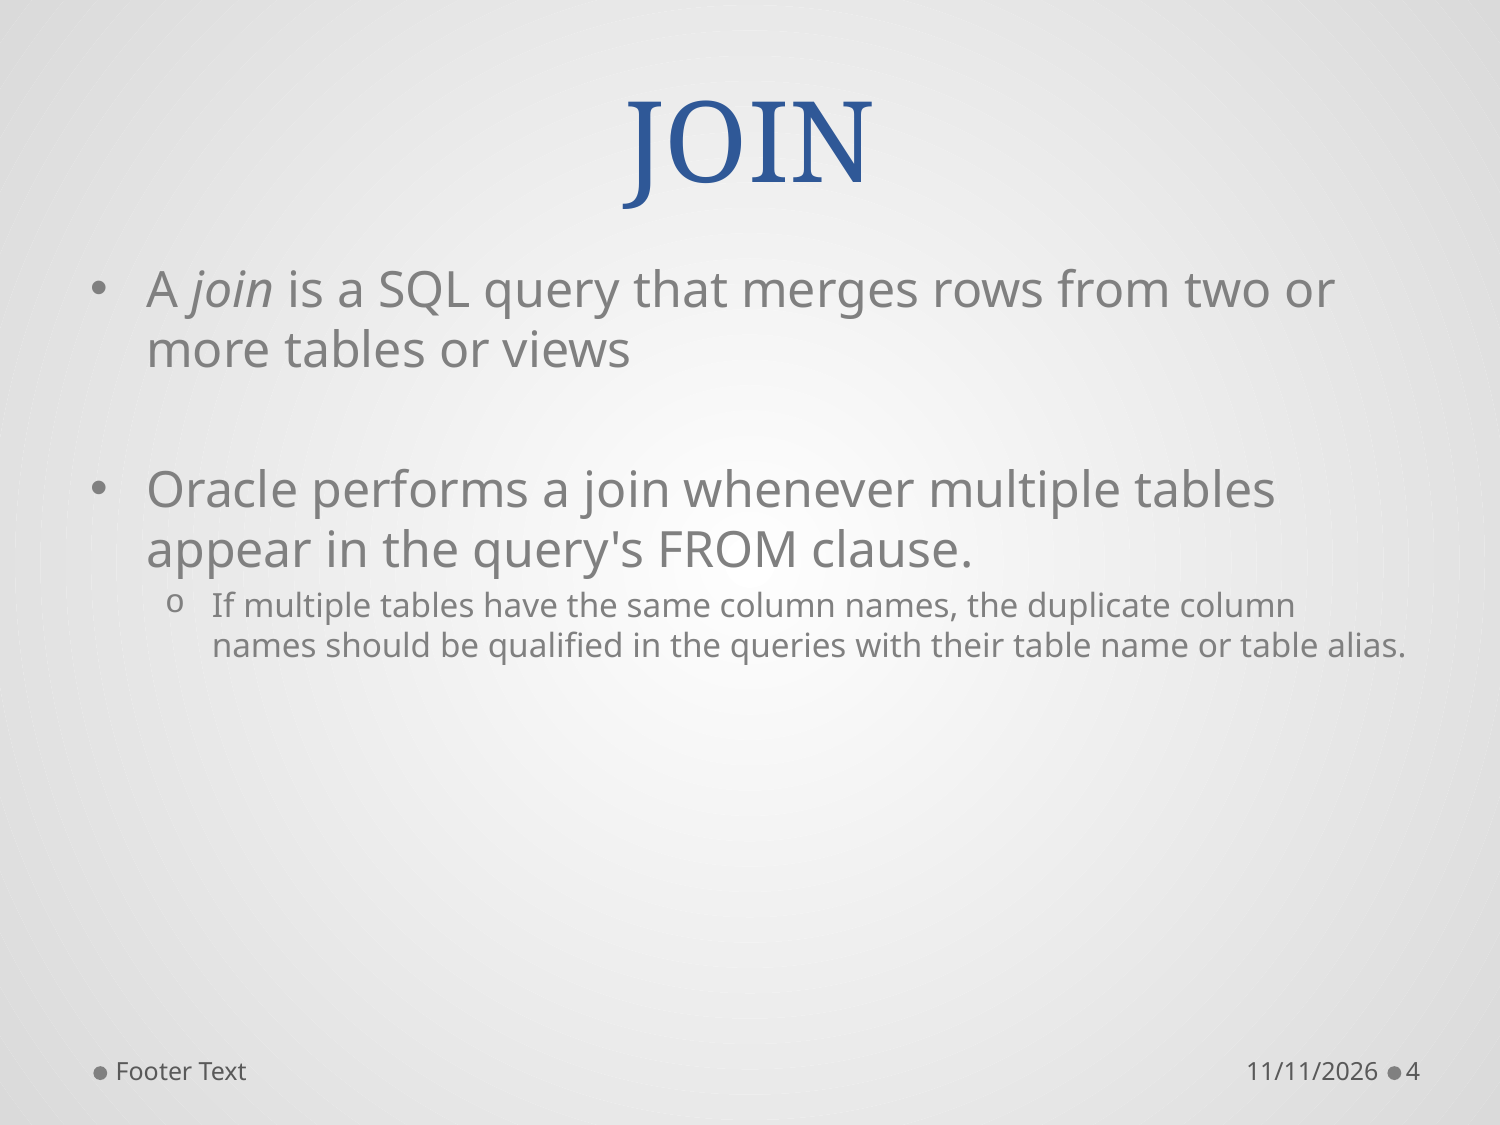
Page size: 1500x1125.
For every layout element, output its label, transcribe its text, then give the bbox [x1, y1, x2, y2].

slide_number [1043, 1042, 1386, 1103]
list A join is a SQL query that merges rows from two or more tables or views Oracle performs a join whenever multiple tables appear in the query's FROM clause. If multiple tables have the same column names, the duplicate column names should be qualified in the queries with their table name or table alias. [75, 249, 1425, 993]
slide_number 4 [1401, 1042, 1494, 1103]
title JOIN [75, 0, 1425, 213]
footer Footer Text [108, 1042, 576, 1103]
